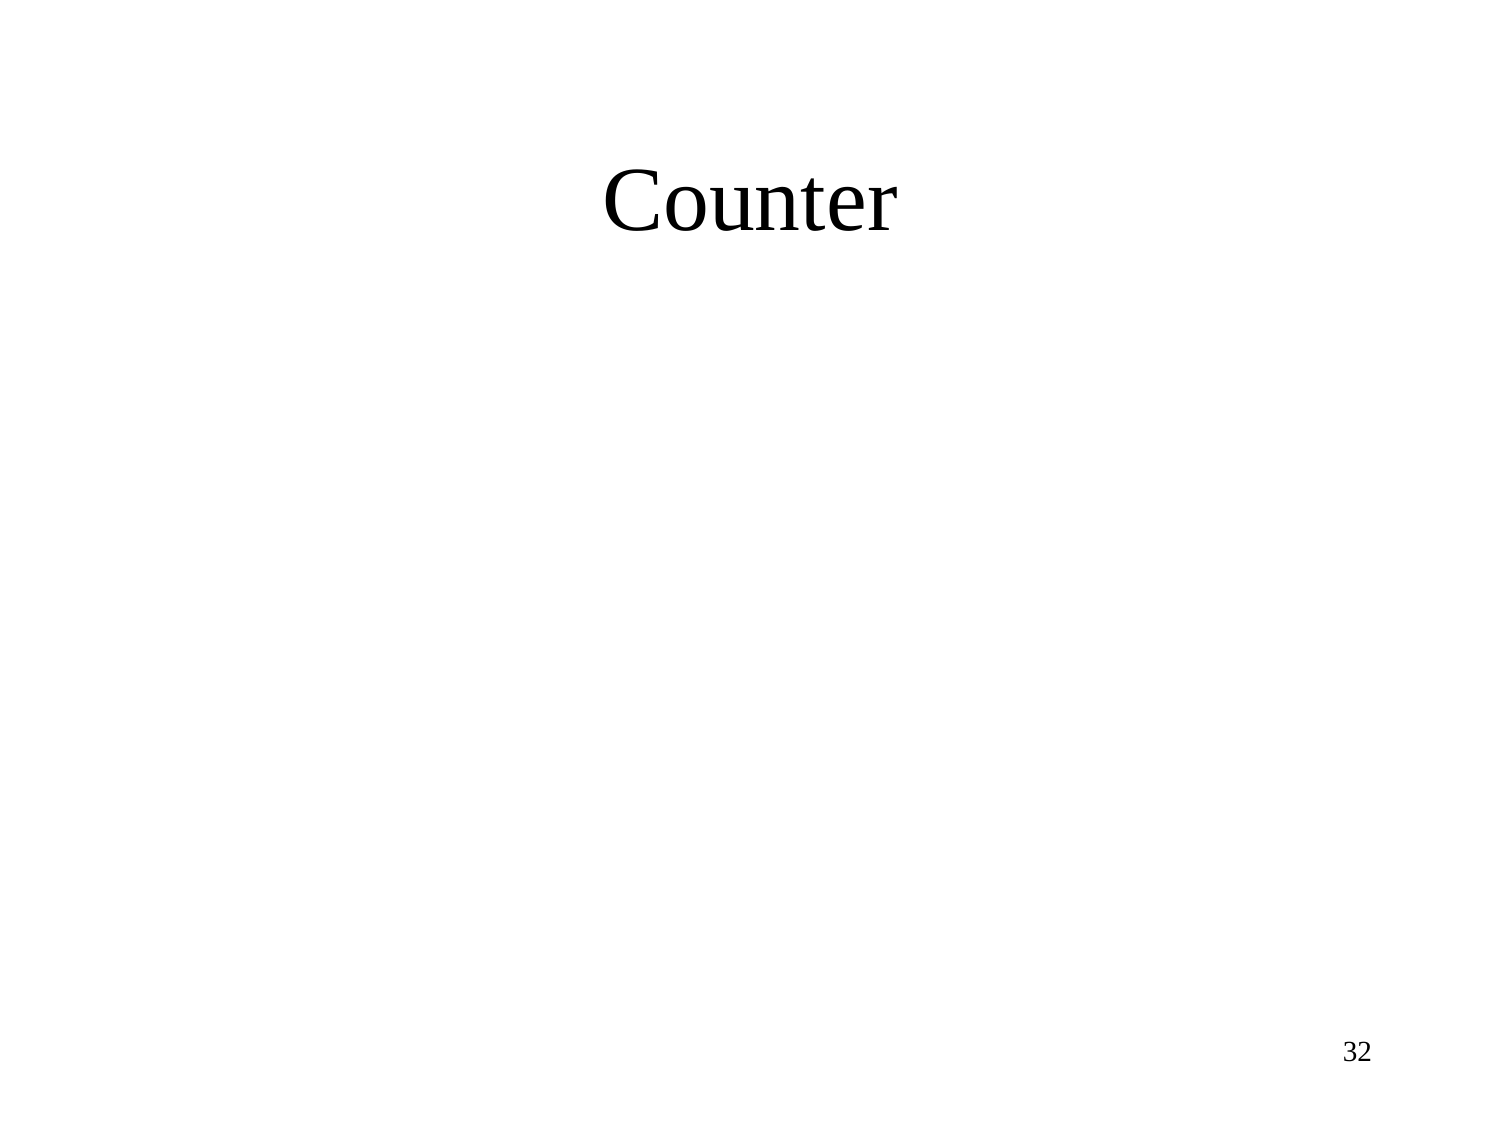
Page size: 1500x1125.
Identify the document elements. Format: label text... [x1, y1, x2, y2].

slide_number 32 [1074, 1024, 1388, 1101]
title Counter [112, 99, 1388, 288]
